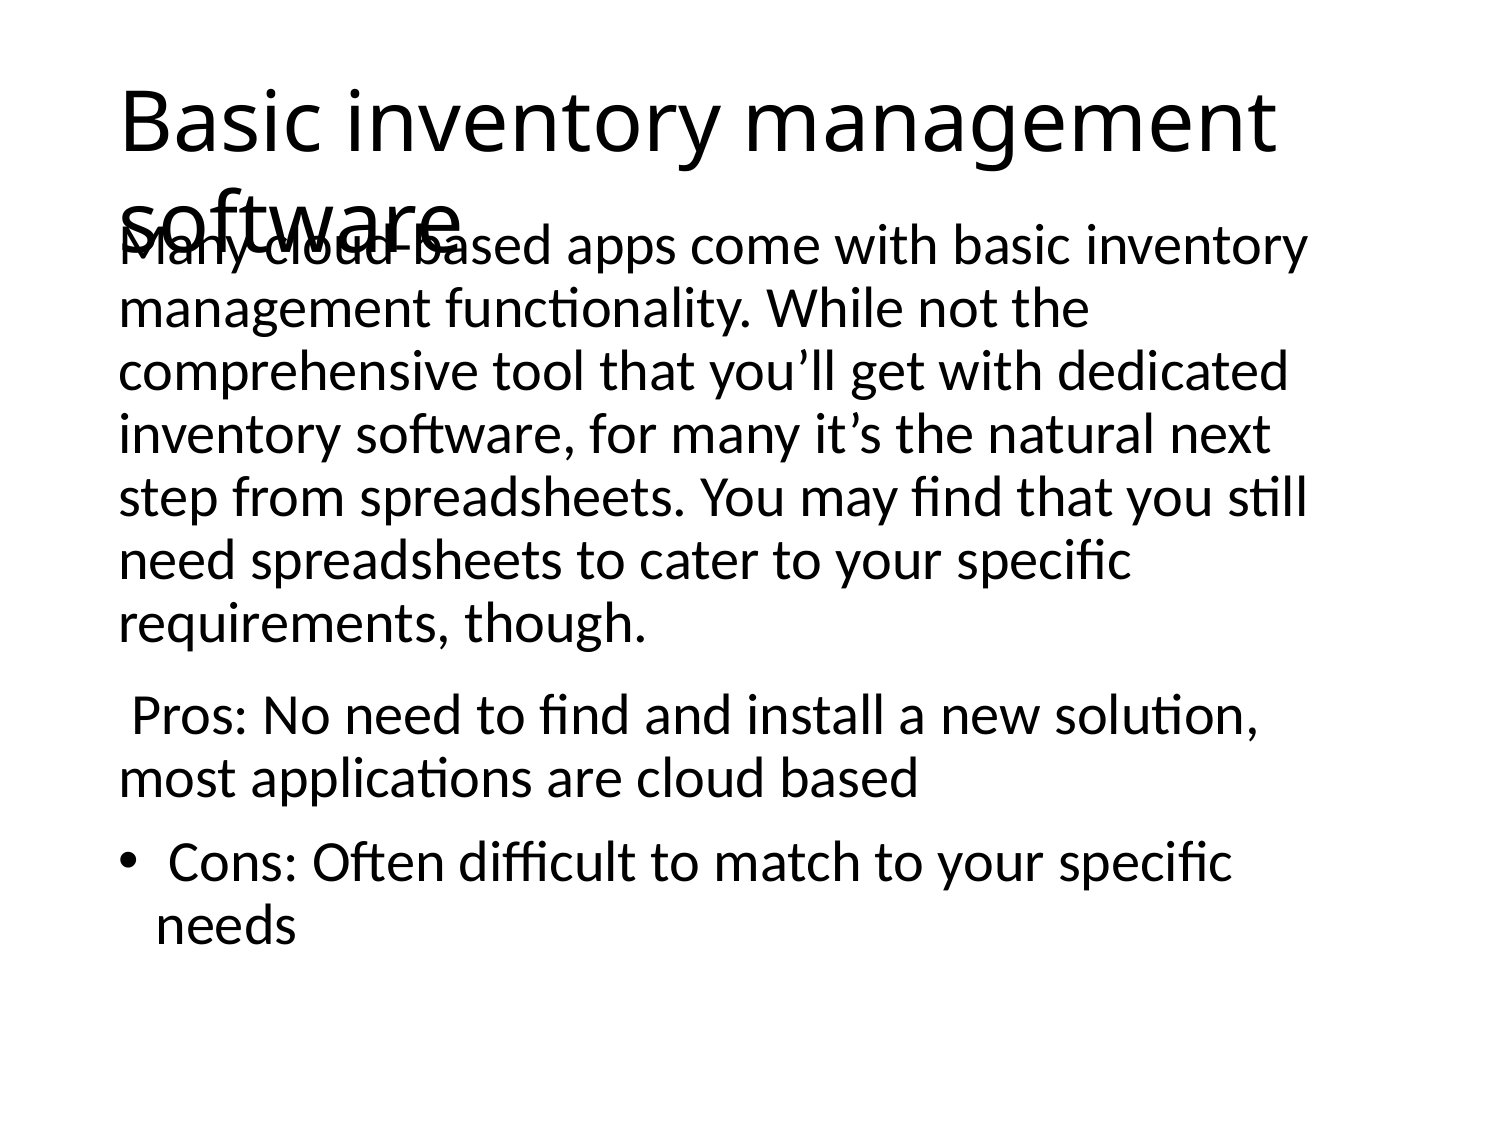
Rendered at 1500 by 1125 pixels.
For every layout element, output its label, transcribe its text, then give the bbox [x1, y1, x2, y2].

title Basic inventory management software [103, 59, 1397, 206]
list Many cloud-based apps come with basic inventory management functionality. While not the comprehensive tool that you’ll get with dedicated inventory software, for many it’s the natural next step from spreadsheets. You may find that you still need spreadsheets to cater to your specific requirements, though. Pros: No need to find and install a new solution, most applications are cloud based Cons: Often difficult to match to your specific needs [103, 206, 1397, 1014]
